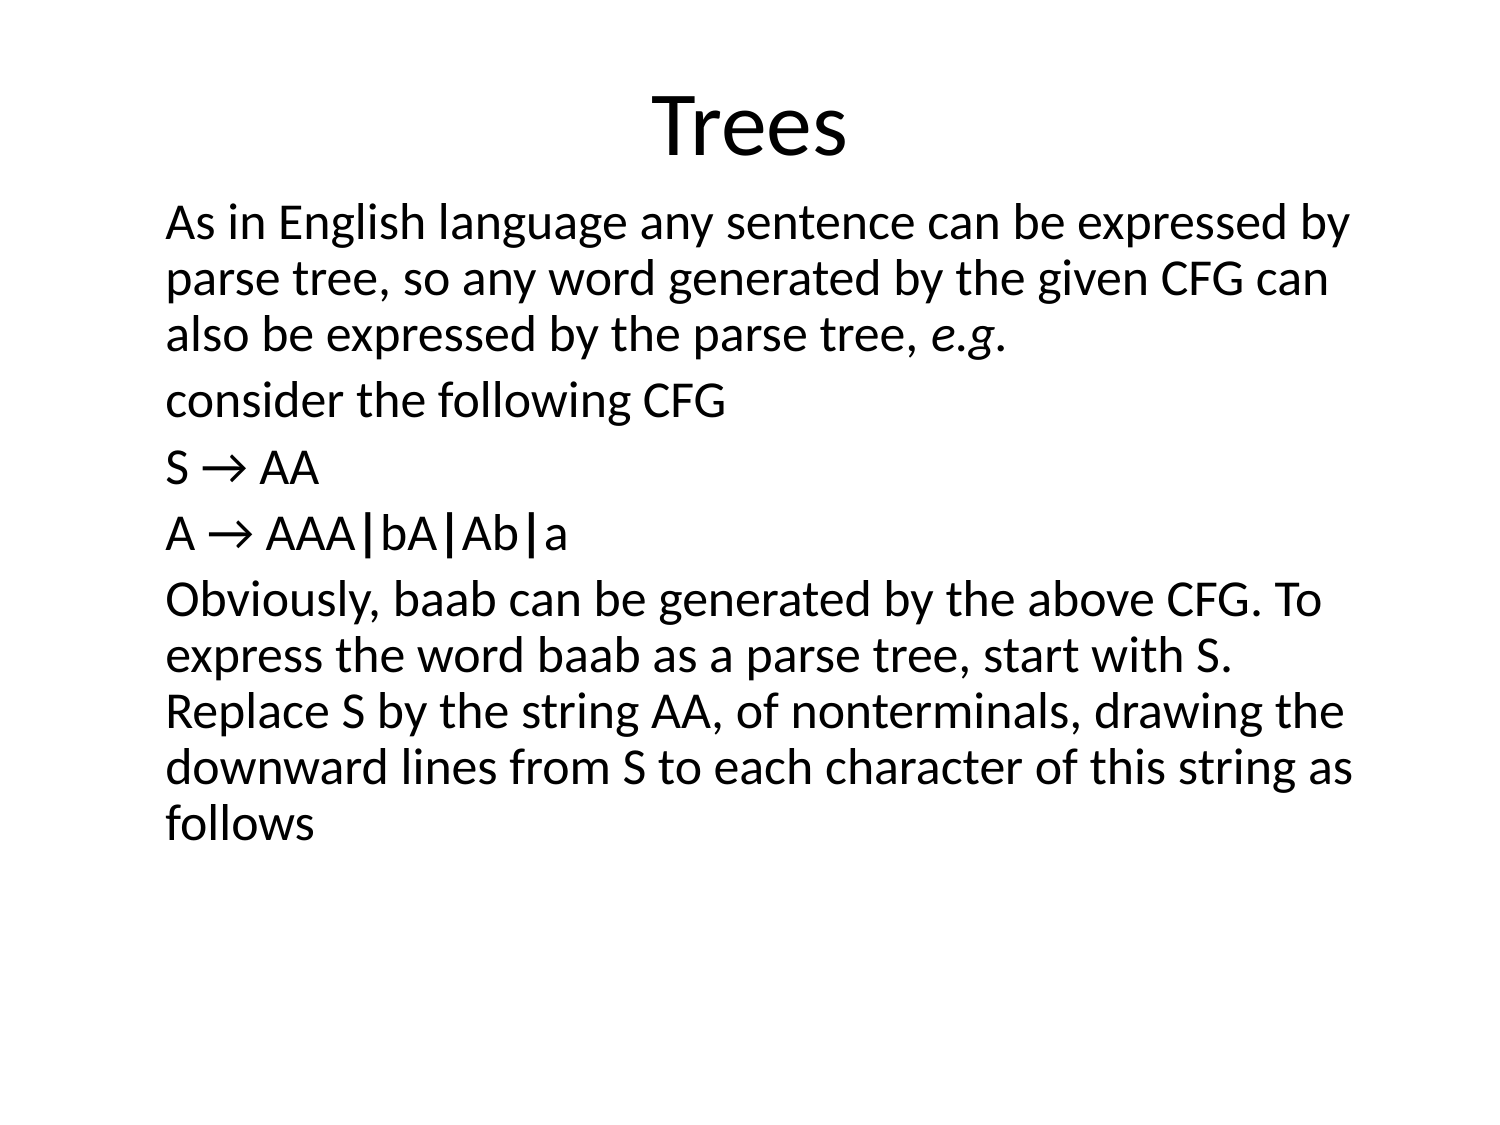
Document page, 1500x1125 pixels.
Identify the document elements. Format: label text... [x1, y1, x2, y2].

title Trees [112, 24, 1388, 213]
list As in English language any sentence can be expressed by parse tree, so any word generated by the given CFG can also be expressed by the parse tree, e.g. consider the following CFG S → AA A → AAA|bA|Ab|a Obviously, baab can be generated by the above CFG. To express the word baab as a parse tree, start with S. Replace S by the string AA, of nonterminals, drawing the downward lines from S to each character of this string as follows [99, 187, 1375, 863]
